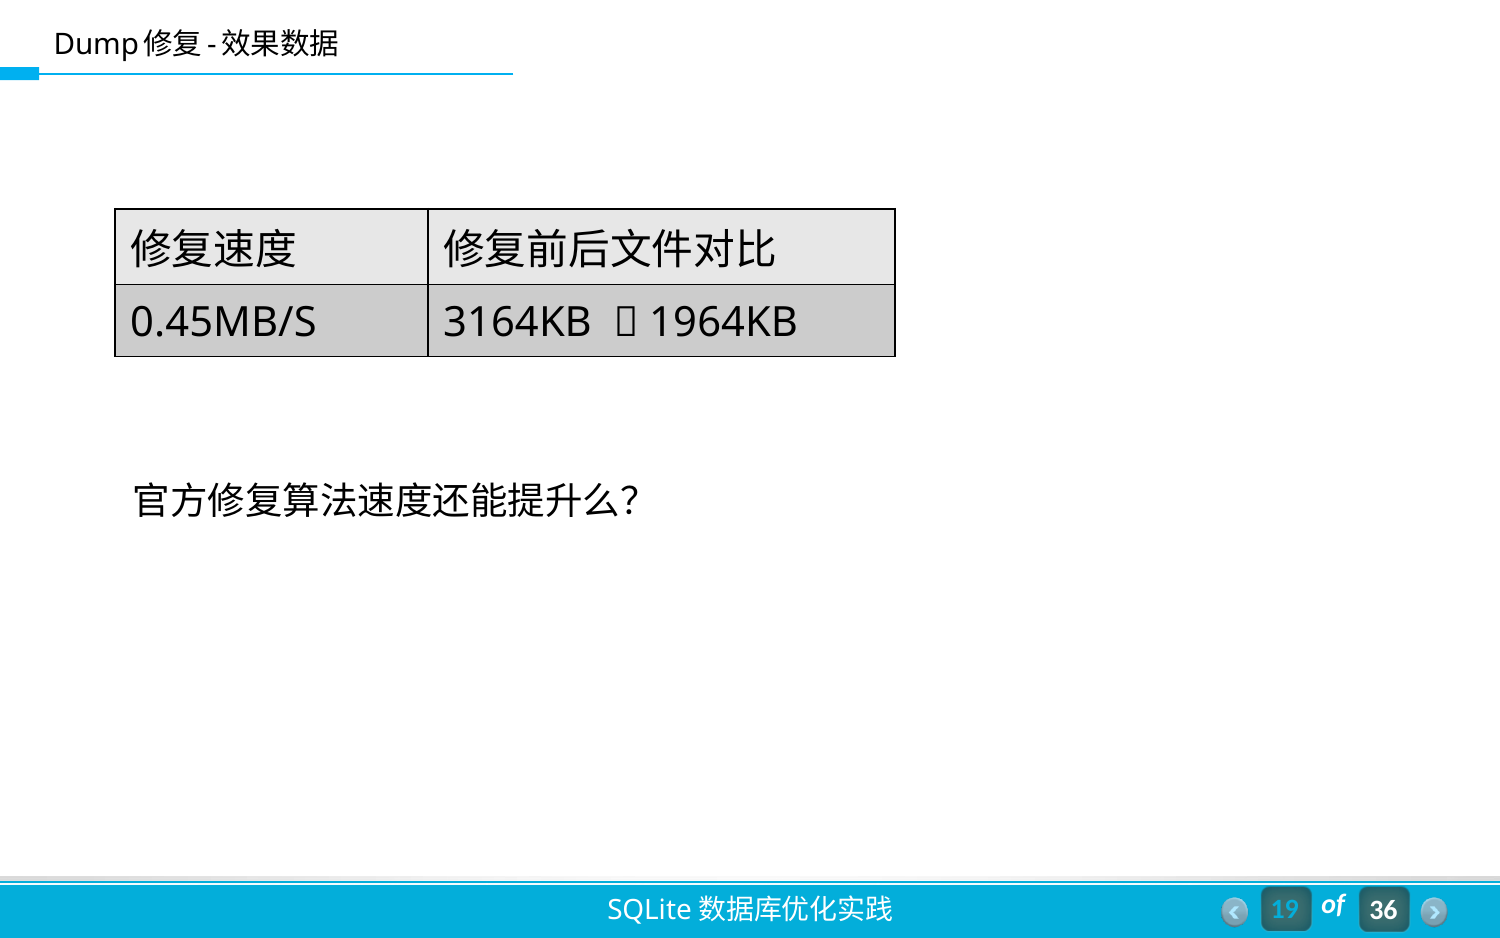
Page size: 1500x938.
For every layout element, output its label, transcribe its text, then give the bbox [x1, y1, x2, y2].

text_box [0, 67, 40, 81]
table_cell 0.45MB/S [116, 285, 427, 356]
table_cell 3164KB  1964KB [429, 285, 894, 356]
text_box 官方修复算法速度还能提升么？ [117, 469, 673, 530]
table_header 修复前后文件对比 [429, 210, 894, 284]
text_box 19 [1255, 883, 1314, 932]
picture [1359, 888, 1410, 932]
table_header 修复速度 [116, 210, 427, 284]
title Dump修复-效果数据 [38, 17, 1175, 69]
picture [0, 876, 1500, 880]
